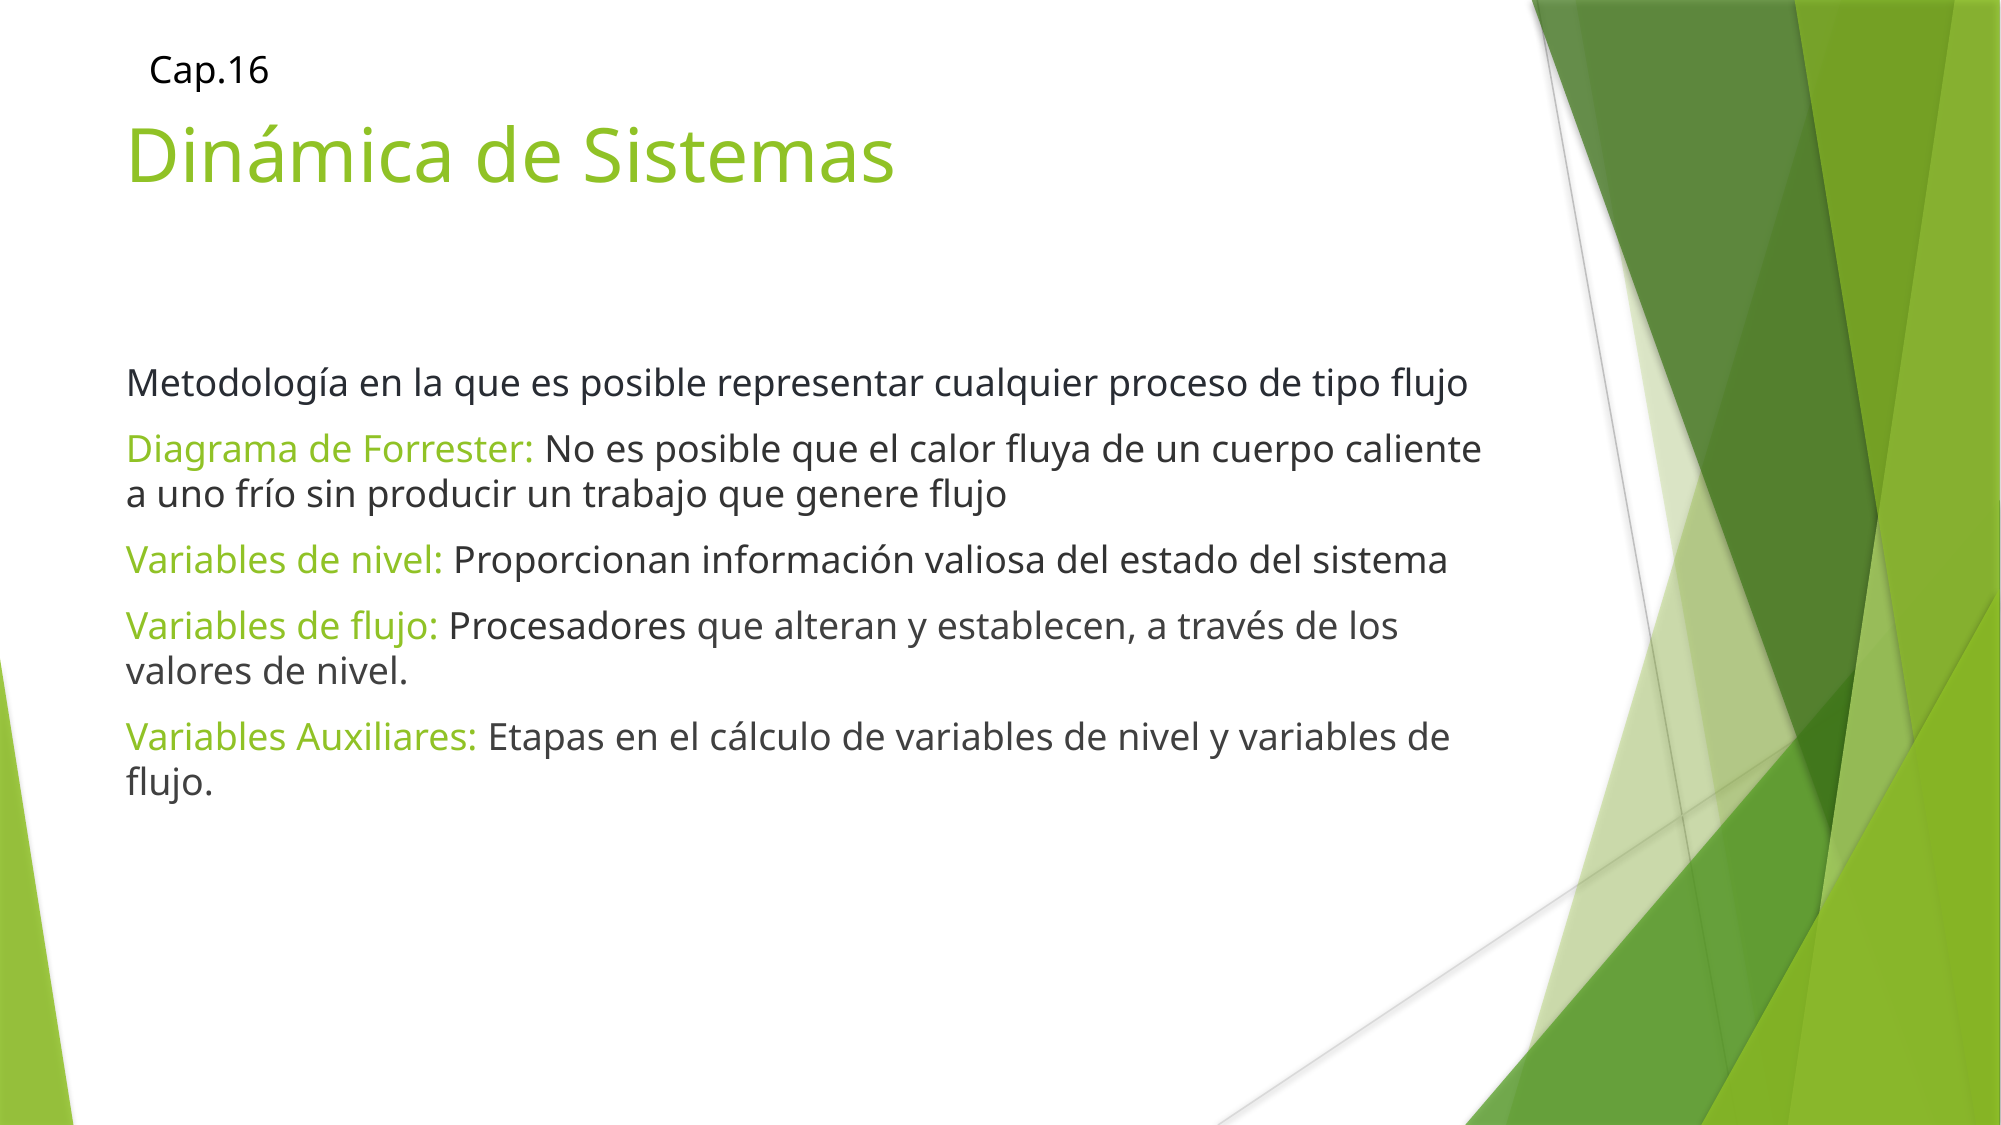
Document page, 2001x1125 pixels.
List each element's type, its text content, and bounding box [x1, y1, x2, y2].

title Dinámica de Sistemas [111, 99, 1522, 223]
text_box Cap.16 [134, 38, 309, 99]
list Metodología en la que es posible representar cualquier proceso de tipo flujo Diagrama de Forrester: No es posible que el calor fluya de un cuerpo caliente a uno frío sin producir un trabajo que genere flujo Variables de nivel: Proporcionan información valiosa del estado del sistema Variables de flujo: Procesadores que alteran y establecen, a través de los valores de nivel. Variables Auxiliares: Etapas en el cálculo de variables de nivel y variables de flujo. [111, 351, 1522, 875]
